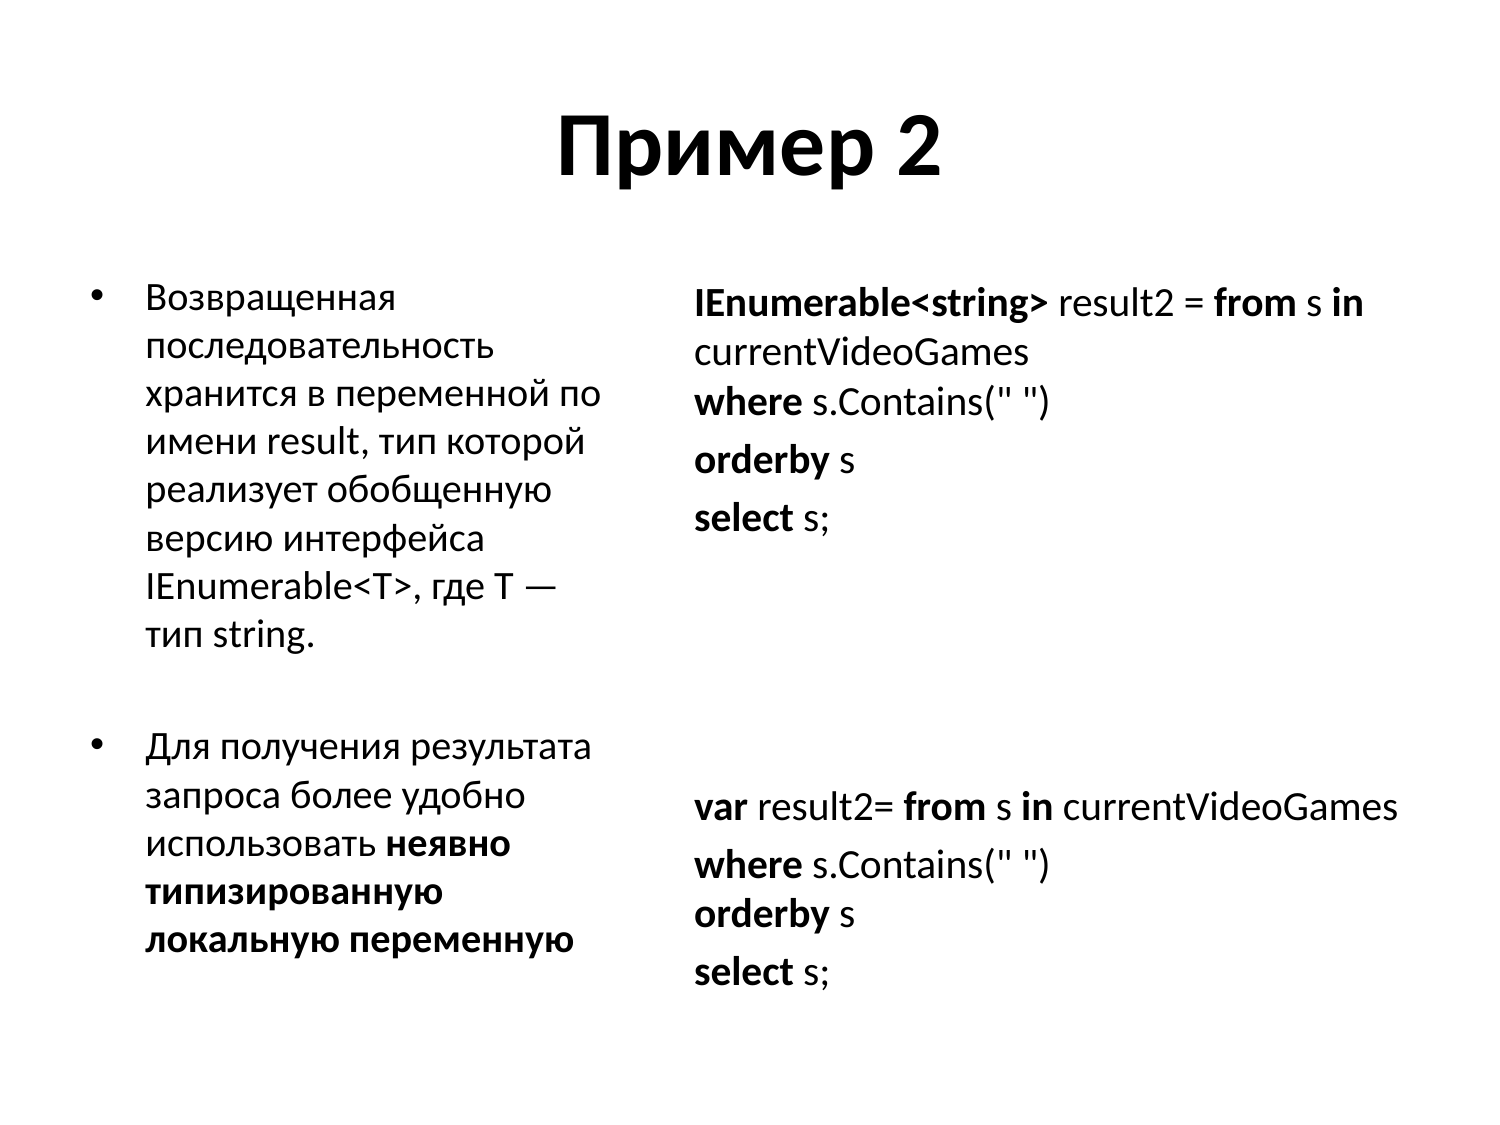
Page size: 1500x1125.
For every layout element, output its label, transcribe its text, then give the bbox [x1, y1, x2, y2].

title Пример 2 [75, 45, 1425, 233]
list IEnumerable<string> result2 = from s in currentVideoGames where s.Contains(" ") orderby s select s; var result2= from s in currentVideoGames where s.Contains(" ") orderby s select s; [679, 267, 1437, 1010]
list Возвращенная последовательность хранится в переменной по имени result, тип которой реализует обобщенную версию интерфейса IEnumerable<T>, где Т — тип string. Для получения результата запроса более удобно использовать неявно типизированную локальную переменную [75, 262, 621, 1005]
